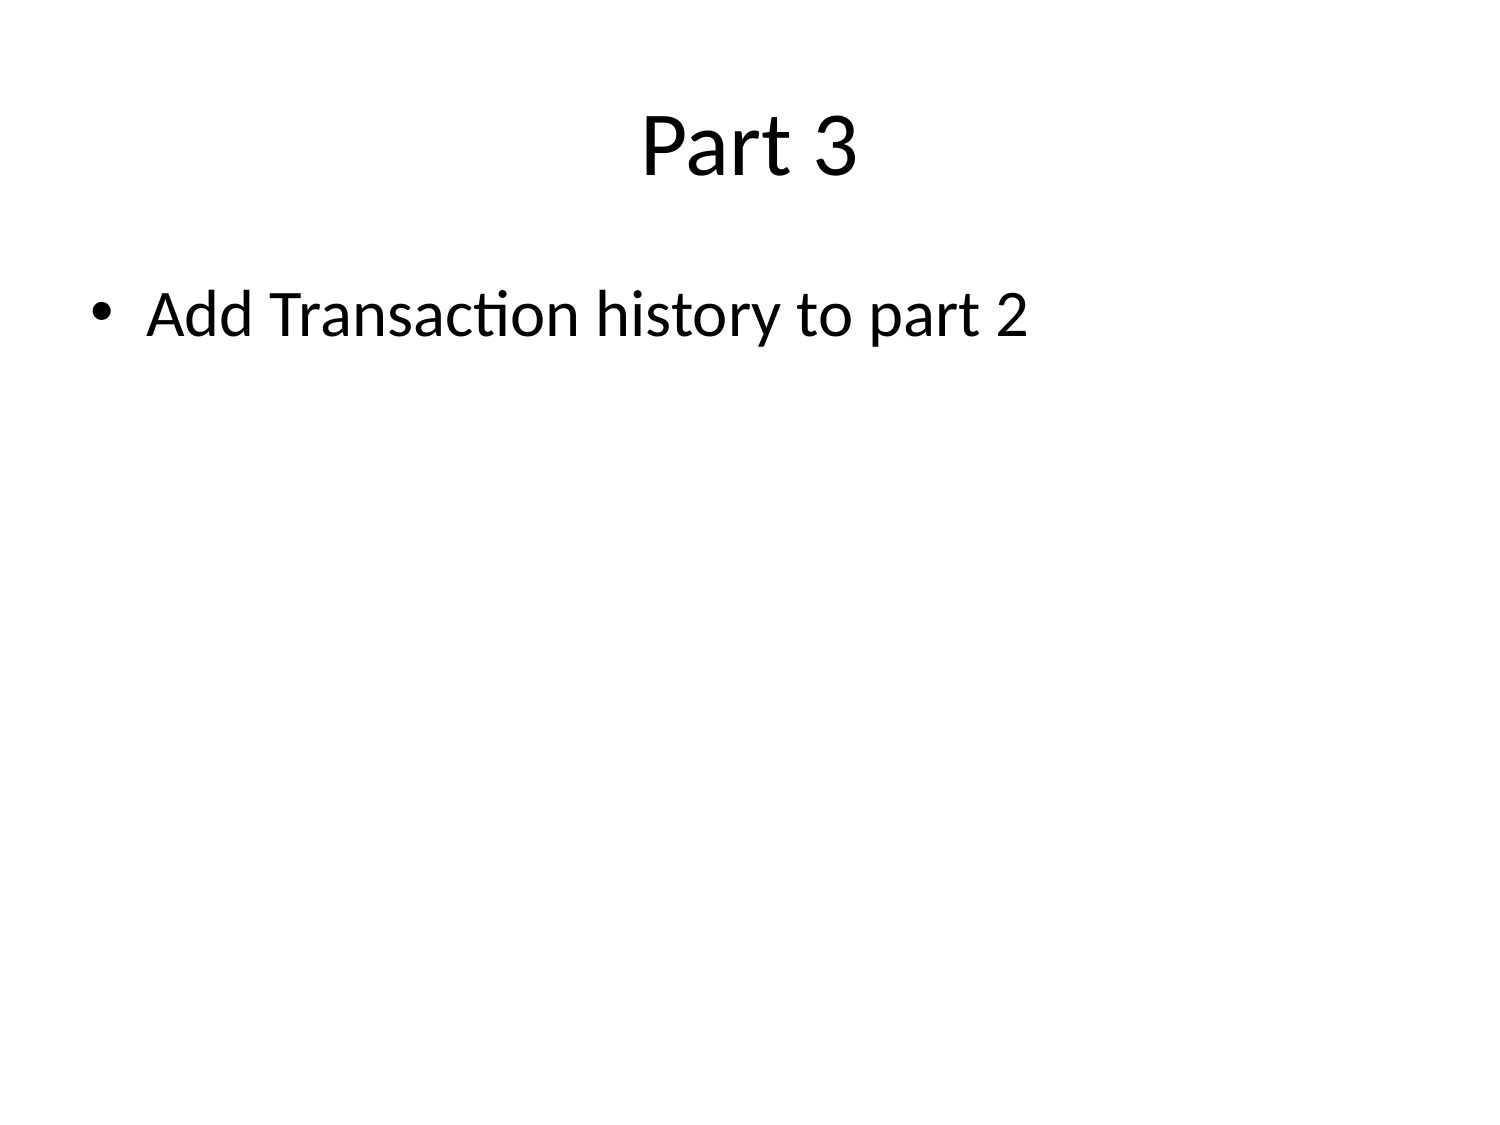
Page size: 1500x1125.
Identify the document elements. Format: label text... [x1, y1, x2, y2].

list Add Transaction history to part 2 [75, 262, 1425, 1005]
title Part 3 [75, 45, 1425, 233]
